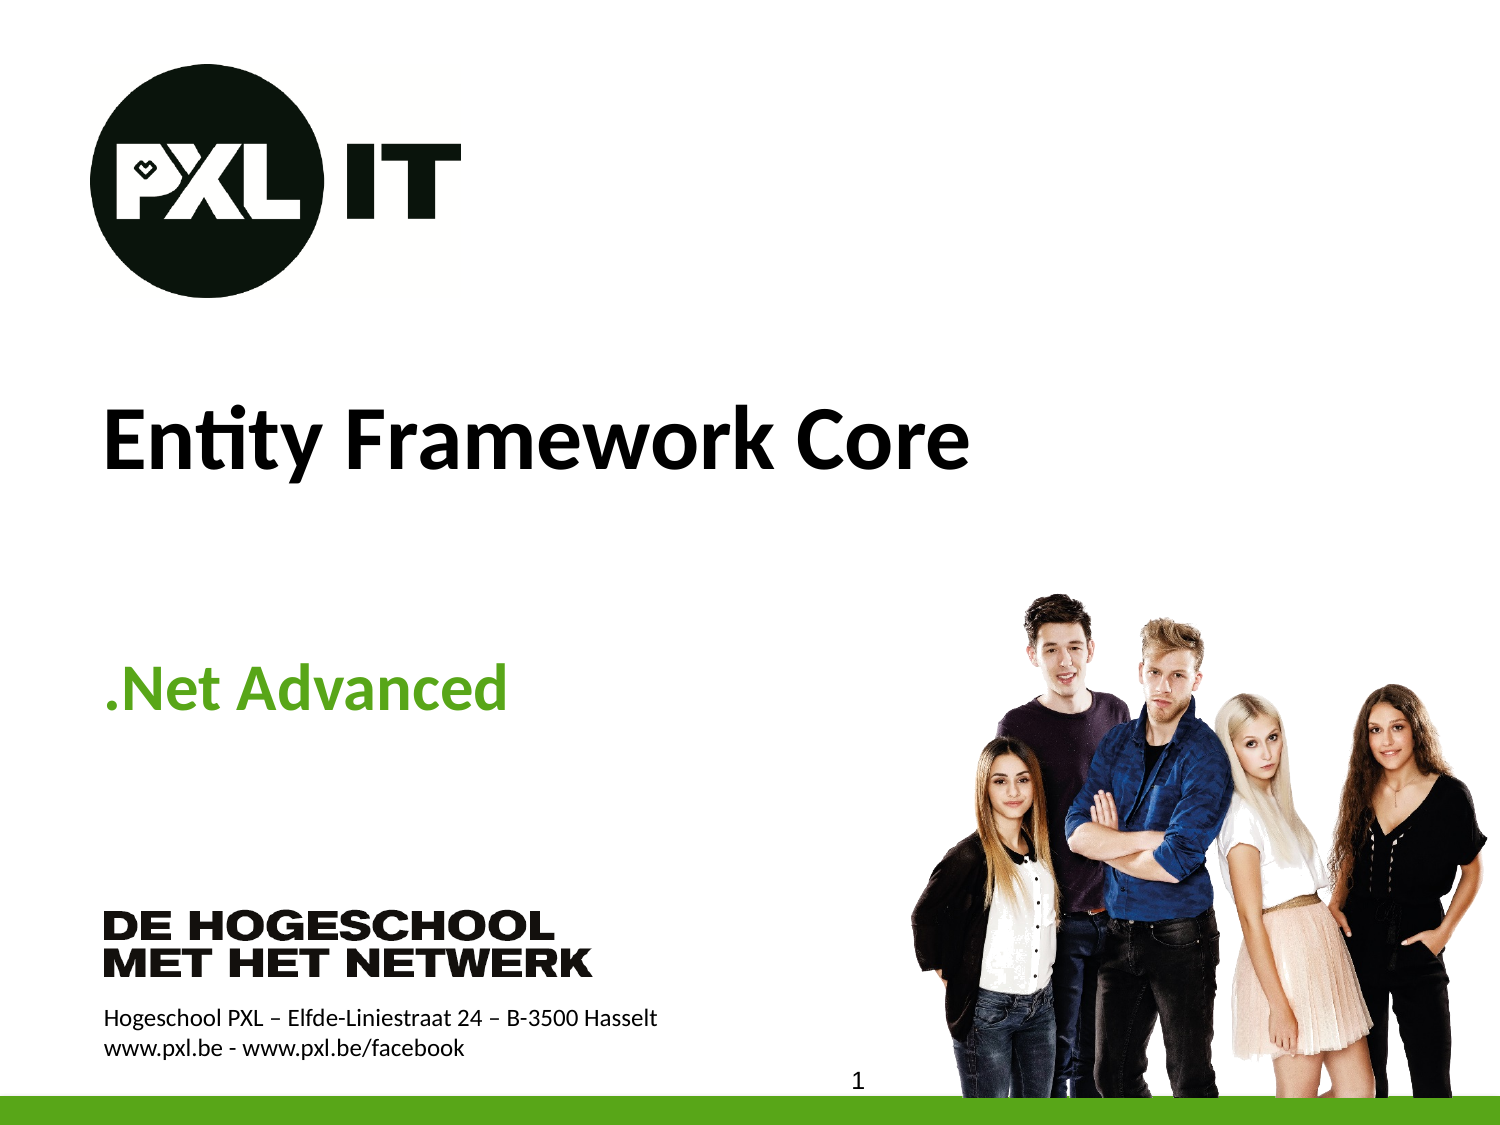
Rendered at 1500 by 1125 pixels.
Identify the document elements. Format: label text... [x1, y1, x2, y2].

picture [894, 547, 1500, 1098]
picture [104, 909, 593, 977]
subtitle .Net Advanced [88, 635, 878, 823]
title Entity Framework Core [87, 312, 1363, 554]
slide_number 1 [530, 1049, 881, 1110]
picture [90, 64, 461, 298]
